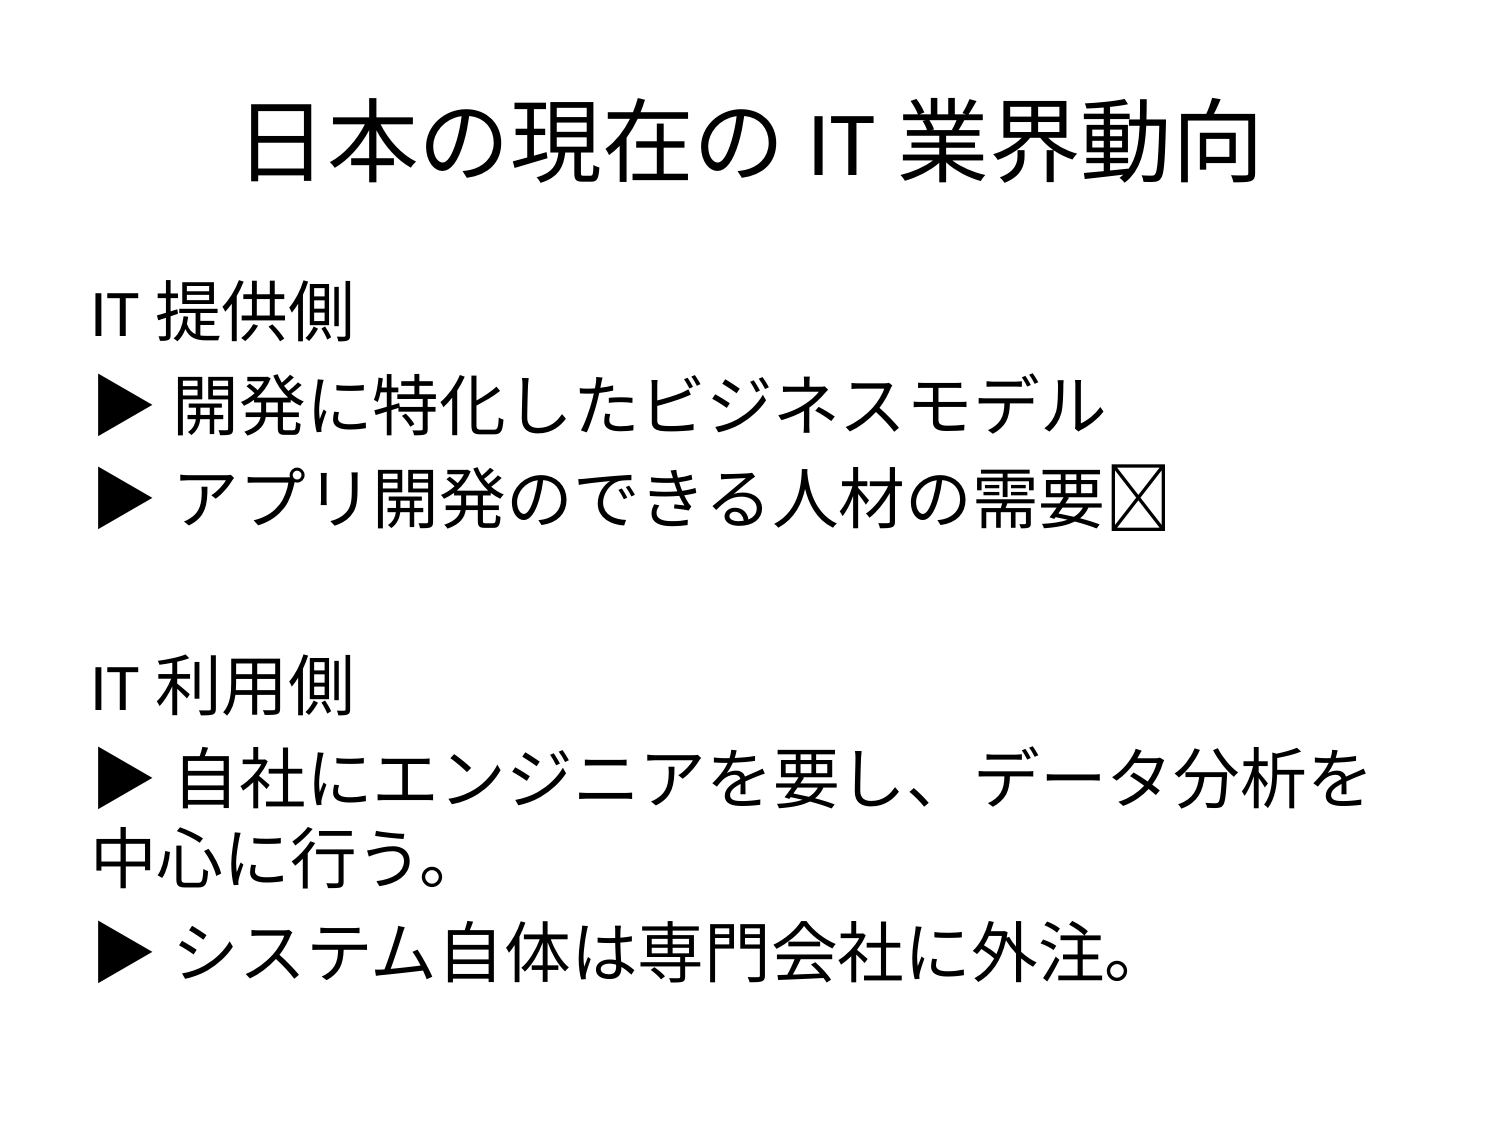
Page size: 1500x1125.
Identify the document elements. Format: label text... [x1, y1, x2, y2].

title 日本の現在のIT業界動向 [75, 45, 1425, 233]
list IT提供側 ▶︎開発に特化したビジネスモデル ▶︎アプリ開発のできる人材の需要🔺 IT利用側 ▶︎自社にエンジニアを要し、データ分析を中心に行う。 ▶︎システム自体は専門会社に外注。 [75, 262, 1425, 1005]
